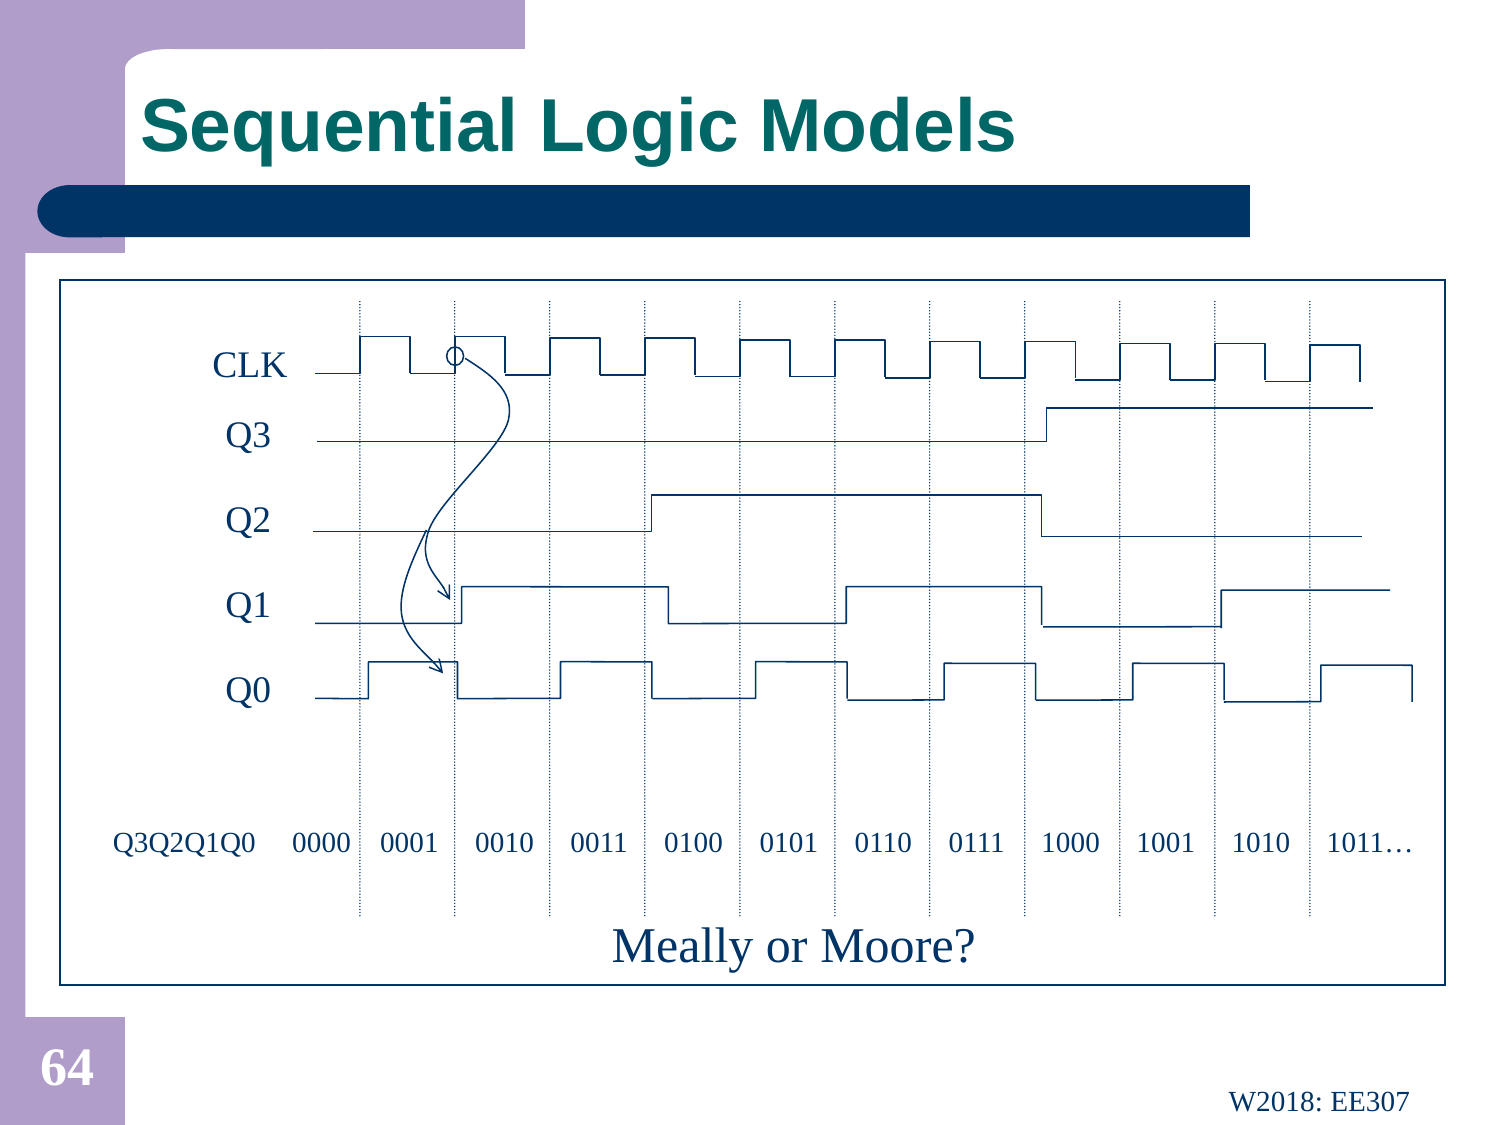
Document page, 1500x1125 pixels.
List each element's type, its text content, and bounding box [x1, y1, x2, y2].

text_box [314, 336, 354, 382]
text_box [59, 279, 1445, 985]
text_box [1316, 661, 1413, 703]
text_box [25, 253, 164, 1017]
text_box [314, 661, 354, 703]
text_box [1316, 336, 1361, 382]
text_box Q3Q2Q1Q0 0000 0001 0010 0011 0100 0101 0110 0111 1000 1001 1010 1011… [1316, 816, 1458, 866]
footer W2018: EE307 [512, 1074, 1426, 1125]
text_box Q1 [210, 572, 354, 633]
text_box CLK [197, 332, 350, 393]
text_box Q3Q2Q1Q0 0000 0001 0010 0011 0100 0101 0110 0111 1000 1001 1010 1011… [98, 816, 354, 866]
text_box Q0 [210, 657, 354, 717]
text_box Meally or Moore? [596, 925, 1034, 980]
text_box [359, 301, 1311, 917]
title Sequential Logic Models [124, 49, 1426, 176]
text_box Q3 [210, 402, 354, 463]
slide_number 64 [0, 1023, 136, 1105]
text_box Q2 [210, 487, 354, 548]
